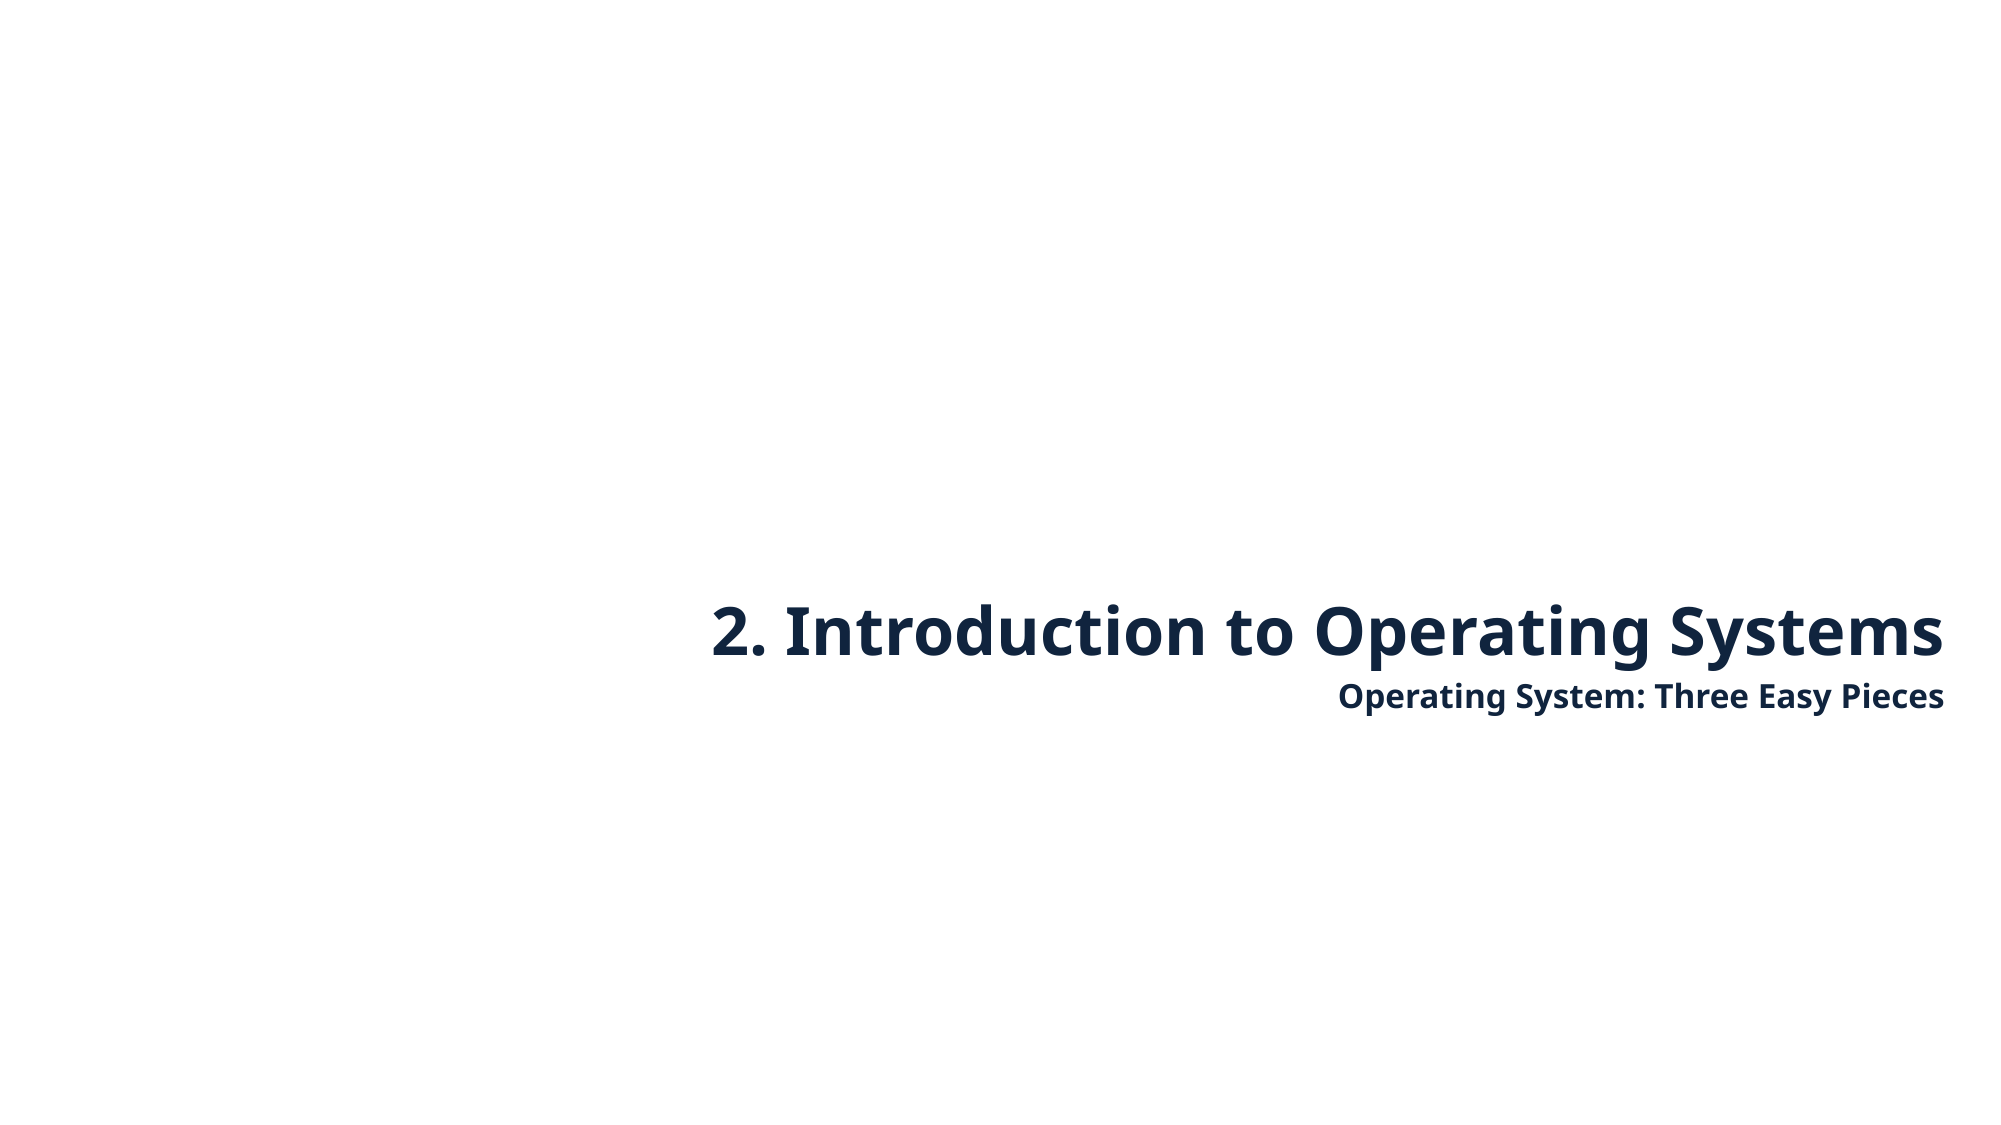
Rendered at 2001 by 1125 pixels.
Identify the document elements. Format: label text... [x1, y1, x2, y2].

list 2. Introduction to Operating Systems Operating System: Three Easy Pieces [194, 476, 1961, 724]
